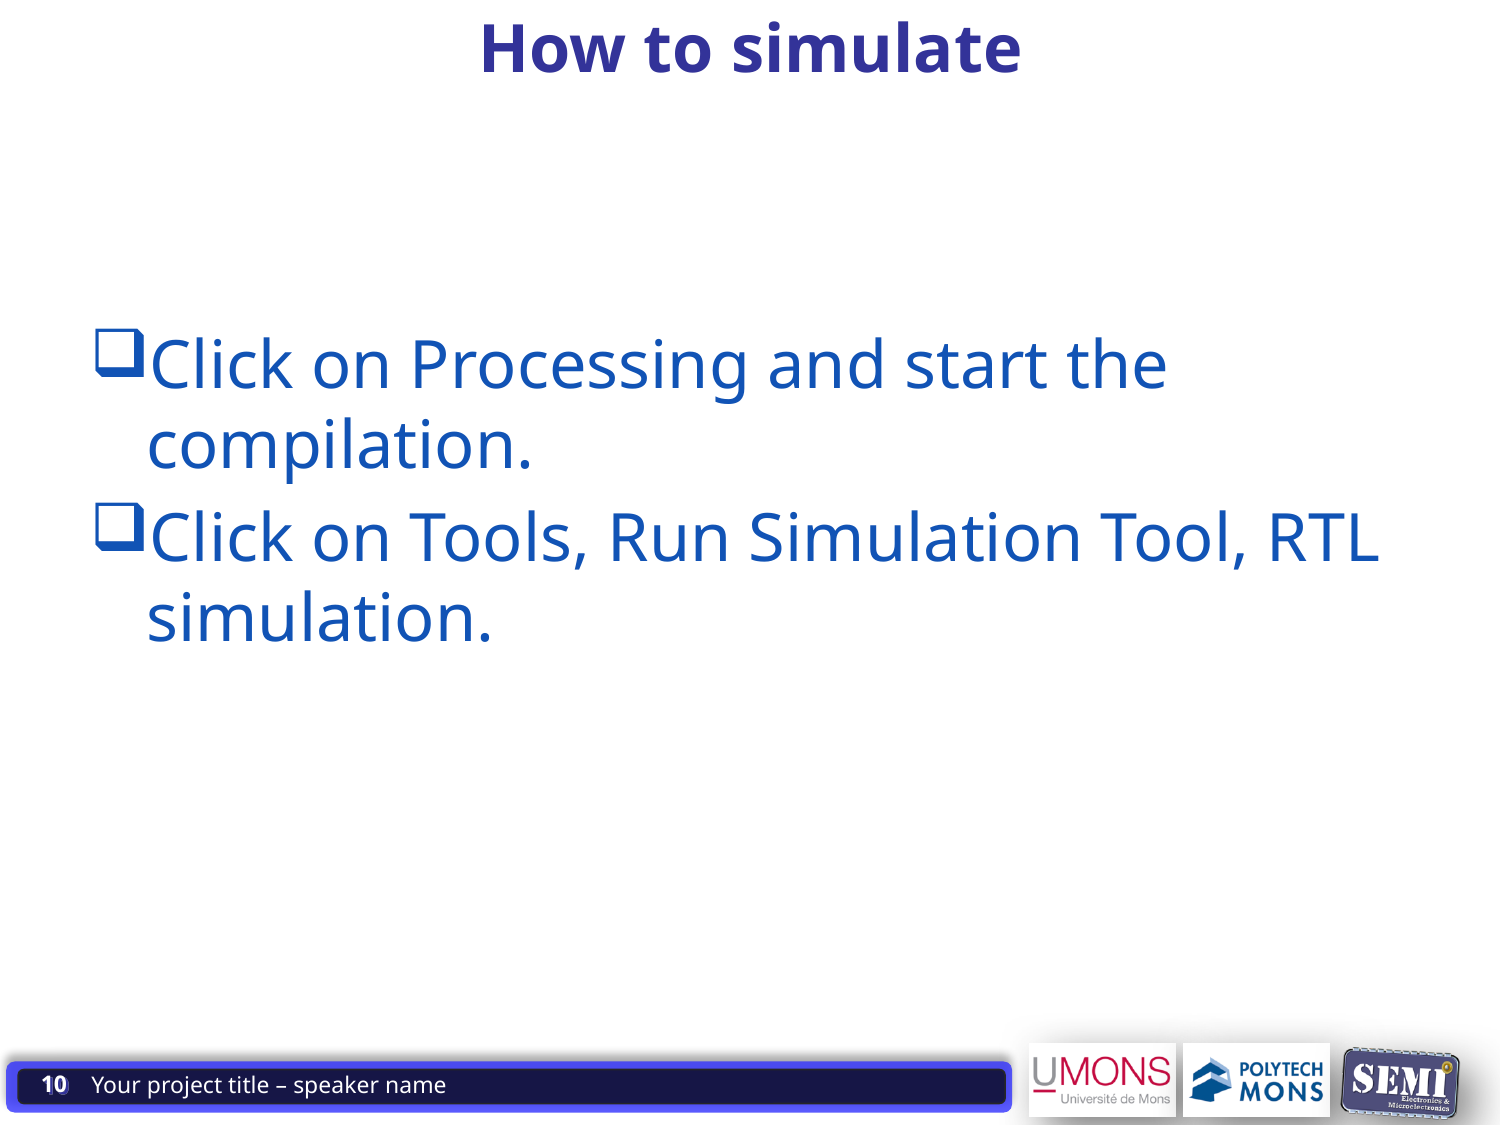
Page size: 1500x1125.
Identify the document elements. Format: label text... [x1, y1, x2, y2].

picture [1340, 1046, 1461, 1120]
title How to simulate [75, 0, 1426, 119]
picture [1183, 1043, 1330, 1117]
picture [1029, 1043, 1176, 1117]
text_box Click on Processing and start the compilation. Click on Tools, Run Simulation Tool, RTL simulation. [74, 314, 1425, 670]
slide_number 10 [0, 1059, 111, 1111]
